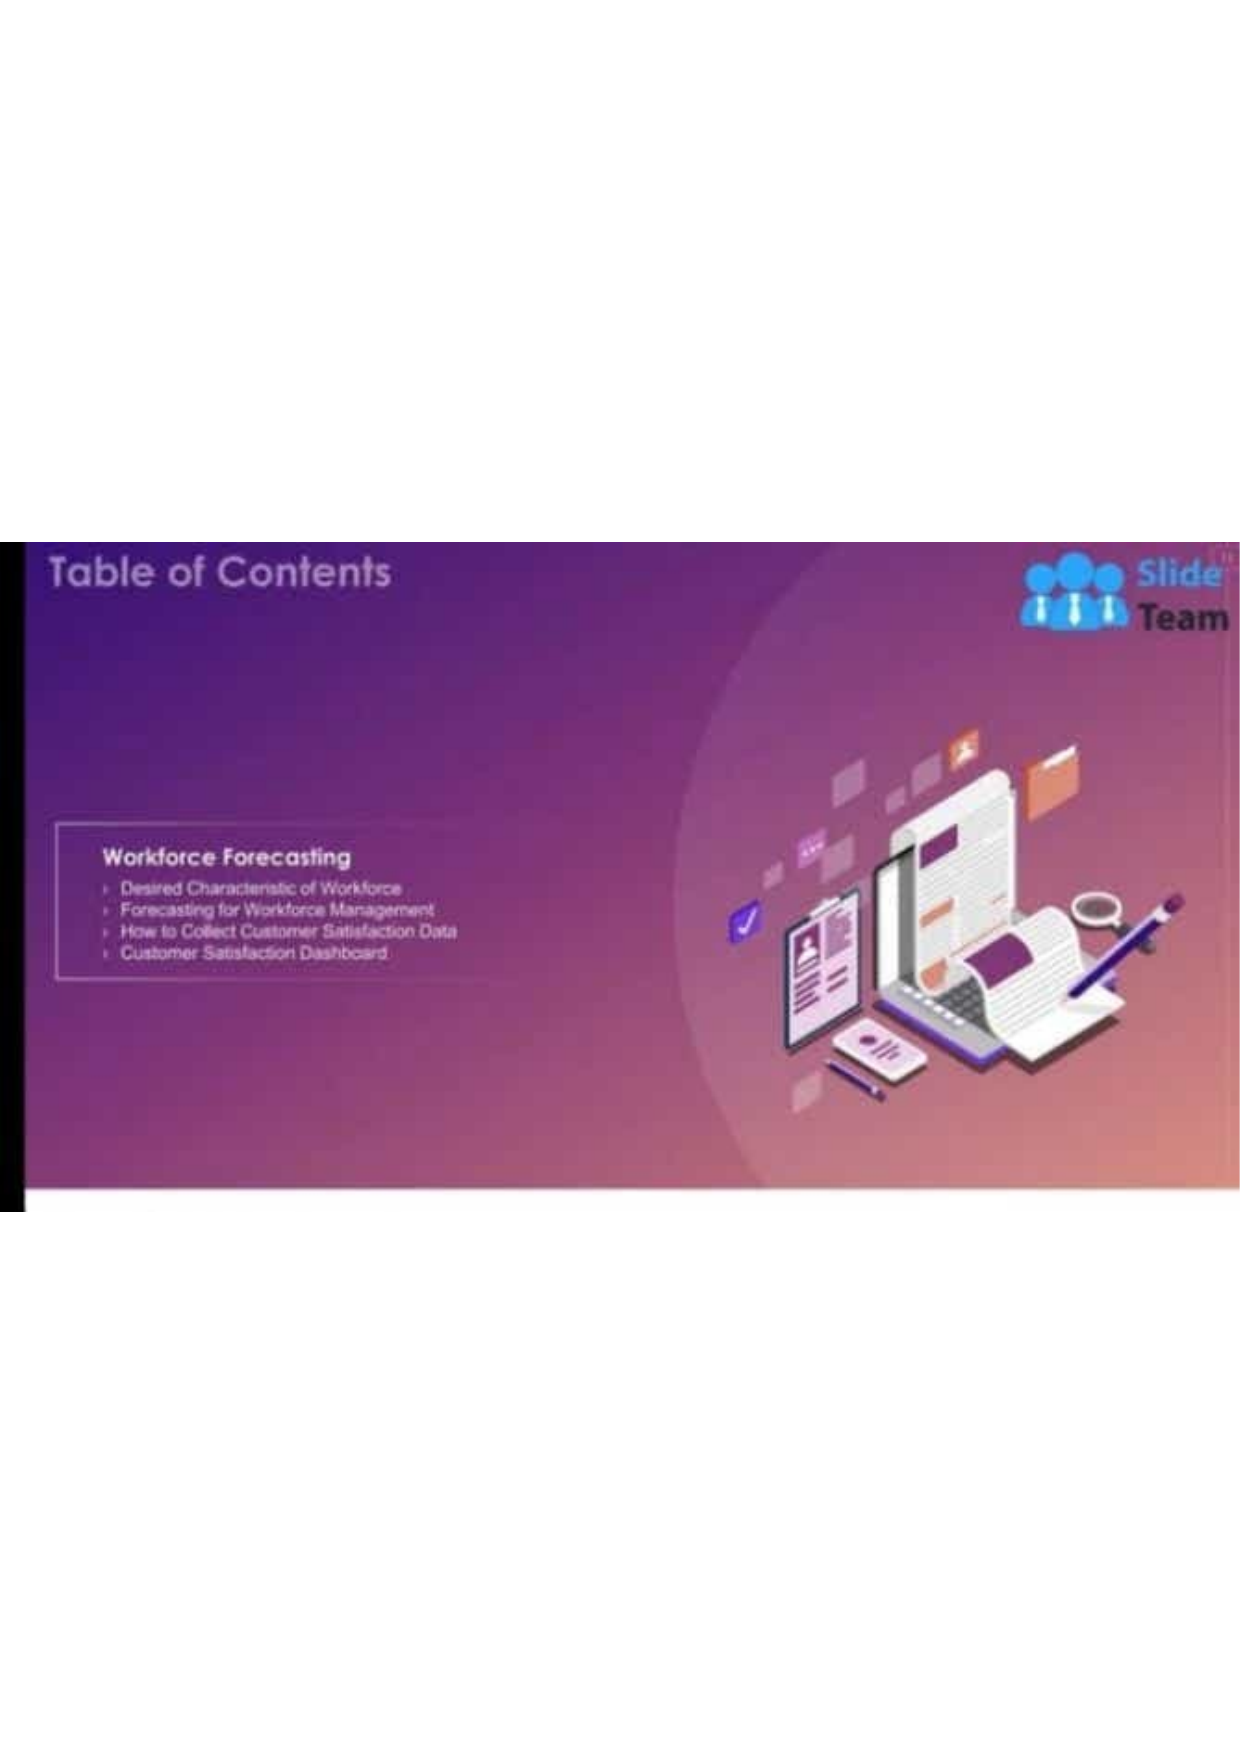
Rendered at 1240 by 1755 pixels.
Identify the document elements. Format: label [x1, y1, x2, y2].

picture [0, 542, 1240, 1212]
